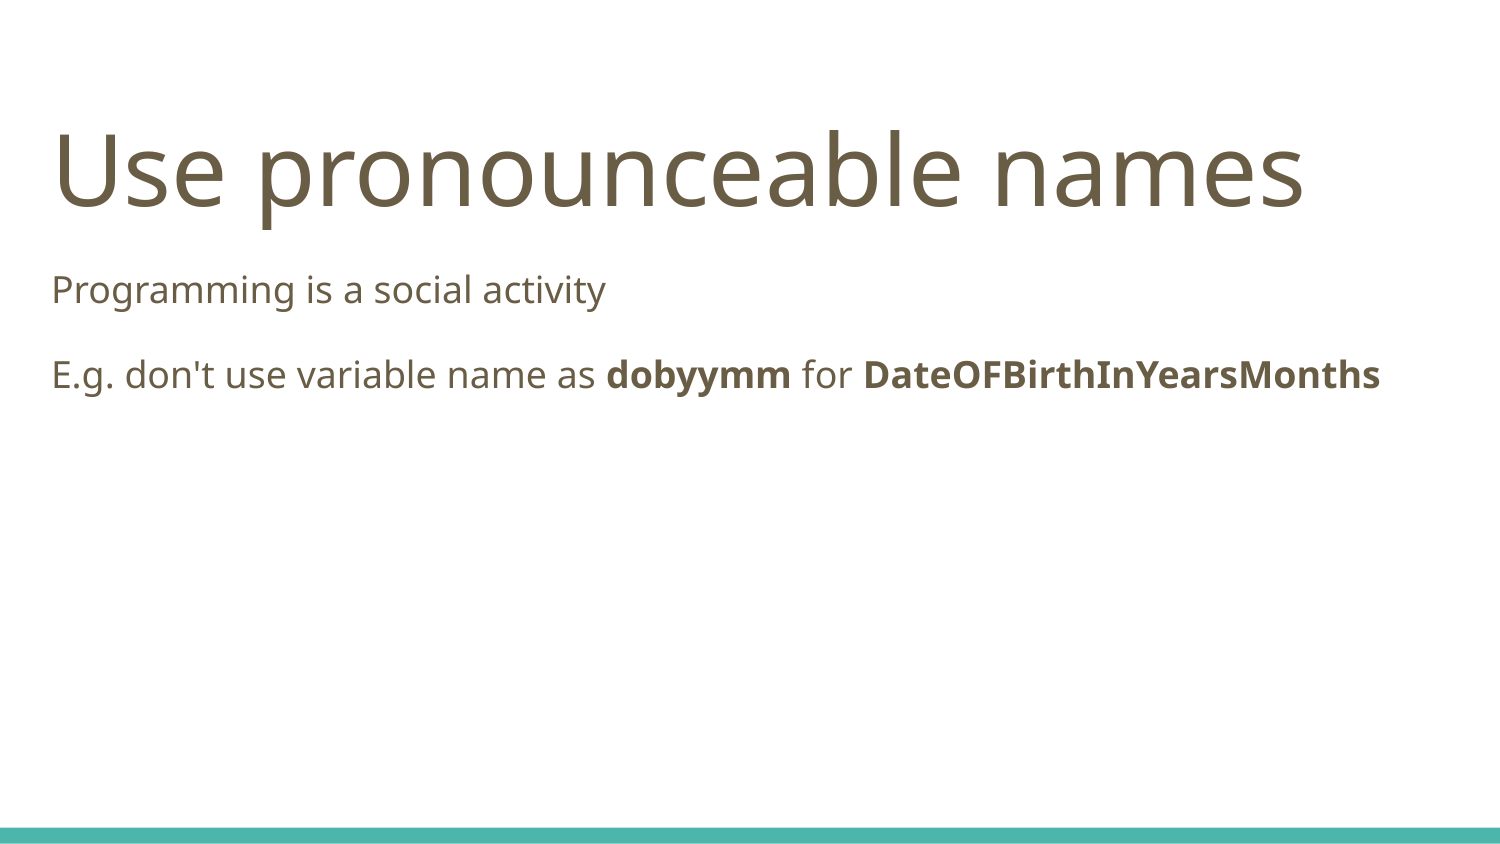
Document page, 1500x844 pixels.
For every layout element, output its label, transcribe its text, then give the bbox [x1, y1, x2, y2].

list Use pronounceable names Programming is a social activity E.g. don't use variable name as dobyymm for DateOFBirthInYearsMonths [51, 73, 1449, 615]
